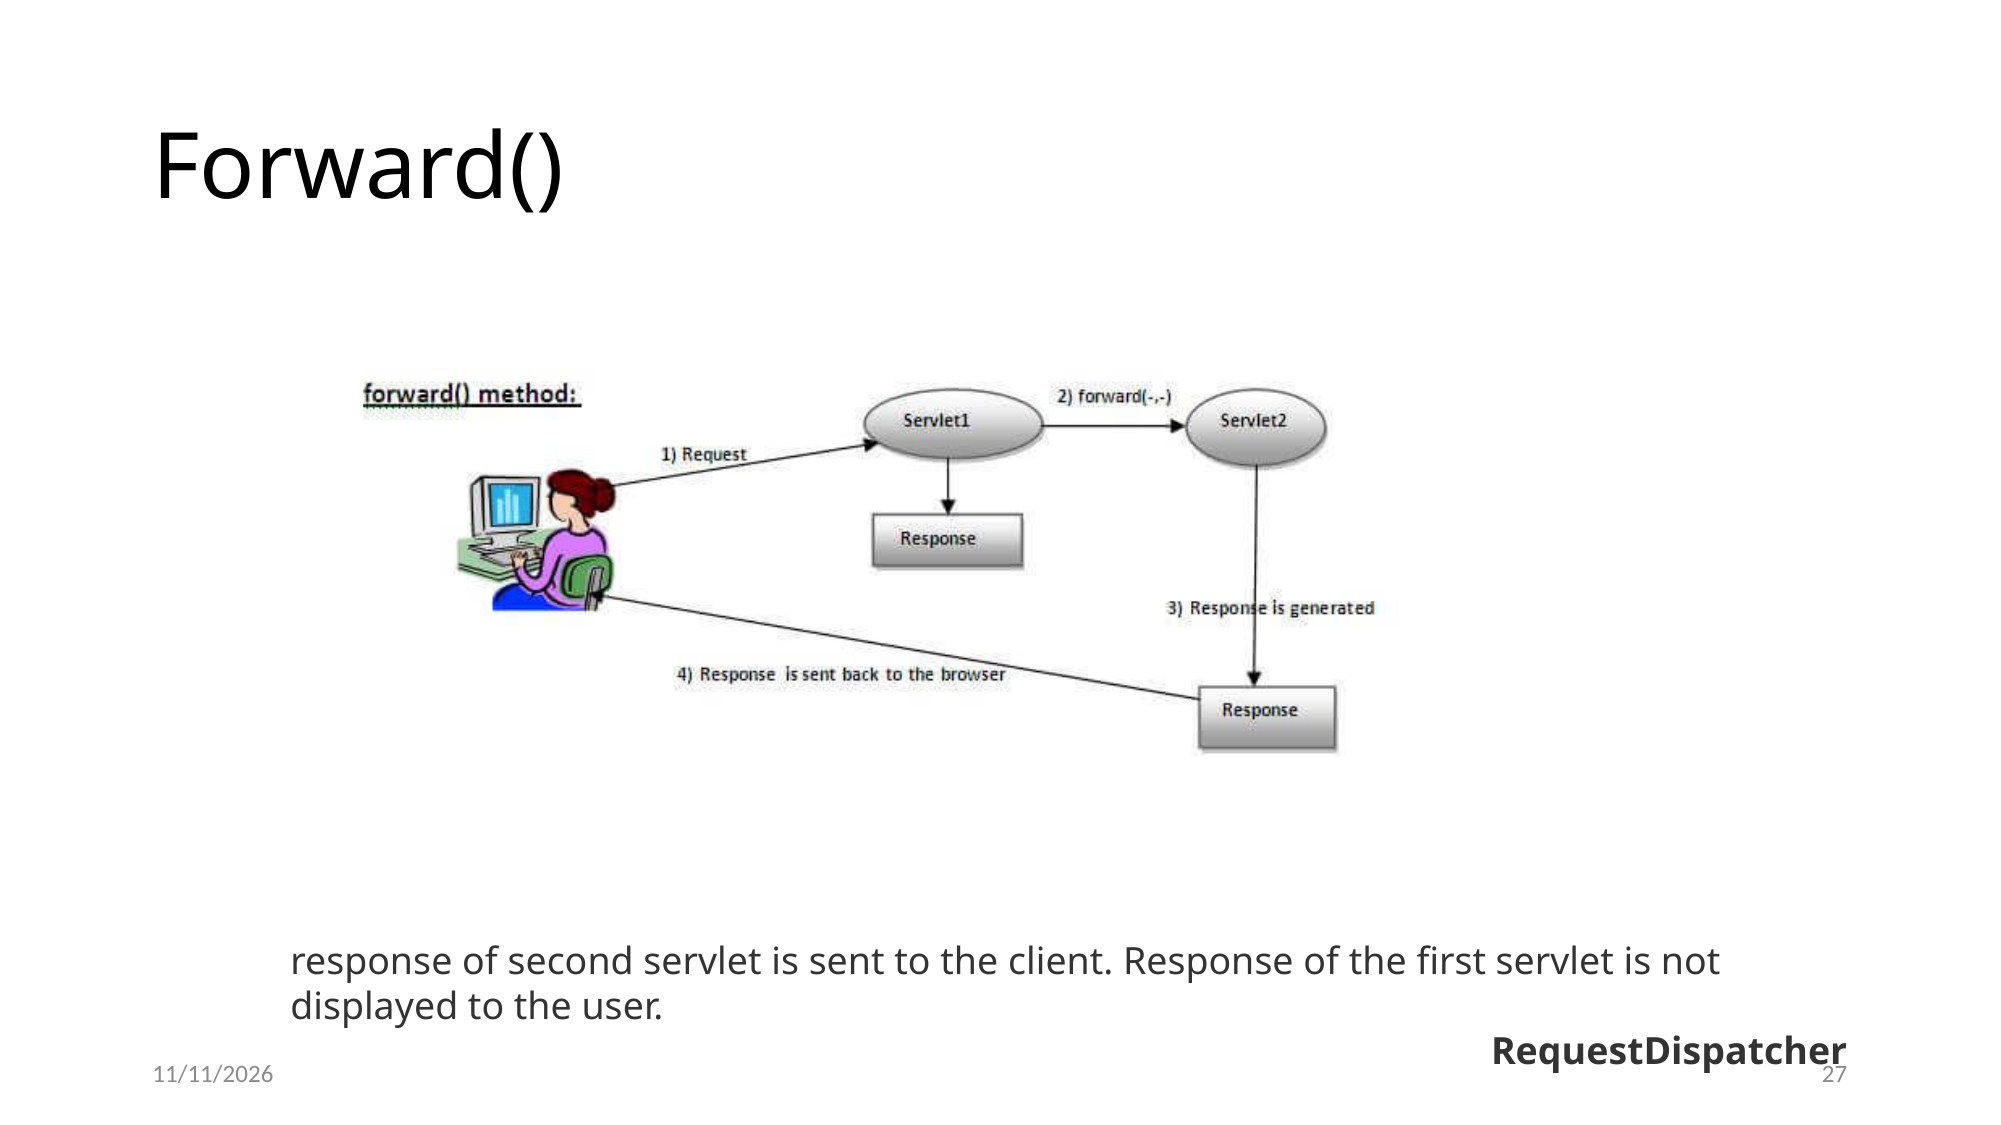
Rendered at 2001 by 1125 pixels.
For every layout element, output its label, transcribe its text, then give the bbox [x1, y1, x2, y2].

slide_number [137, 1042, 588, 1103]
title Forward() [137, 59, 1863, 278]
slide_number 27 [1412, 1042, 1863, 1103]
text_box response of second servlet is sent to the client. Response of the first servlet is not displayed to the user. RequestDispatcher [275, 929, 1863, 1080]
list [357, 359, 1499, 849]
